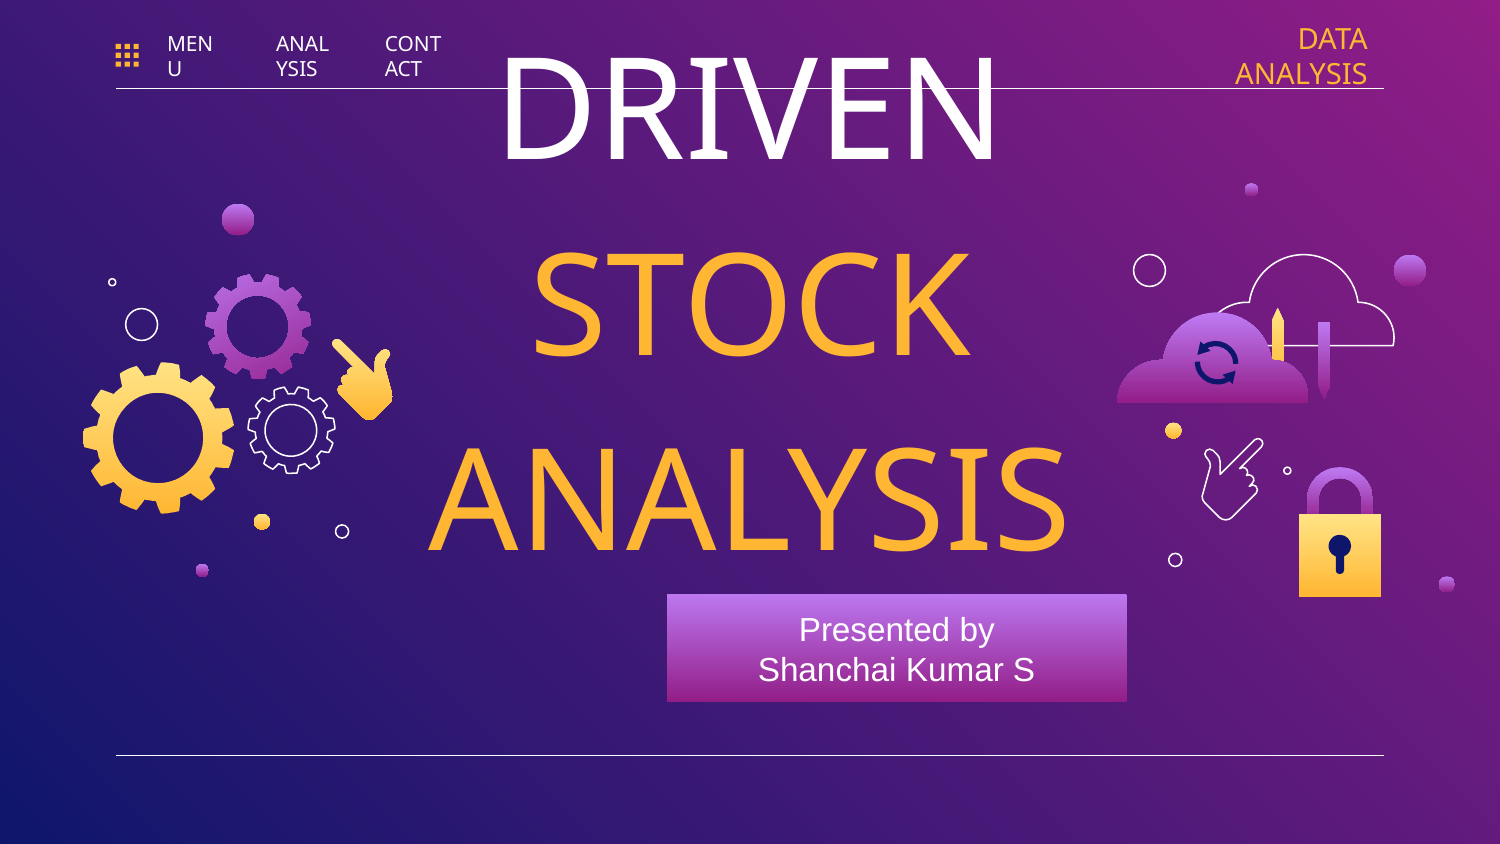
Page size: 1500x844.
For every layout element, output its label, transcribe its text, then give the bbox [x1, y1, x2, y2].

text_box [115, 43, 139, 67]
subtitle CONTACT [370, 38, 462, 73]
subtitle ANALYSIS [261, 38, 353, 73]
subtitle Presented by Shanchai Kumar S [667, 594, 1127, 702]
subtitle MENU [152, 38, 244, 73]
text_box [1116, 182, 1456, 598]
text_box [83, 203, 394, 578]
title DATA DRIVEN STOCK ANALYSIS [328, 168, 1172, 595]
subtitle DATA ANALYSIS [1158, 30, 1383, 81]
